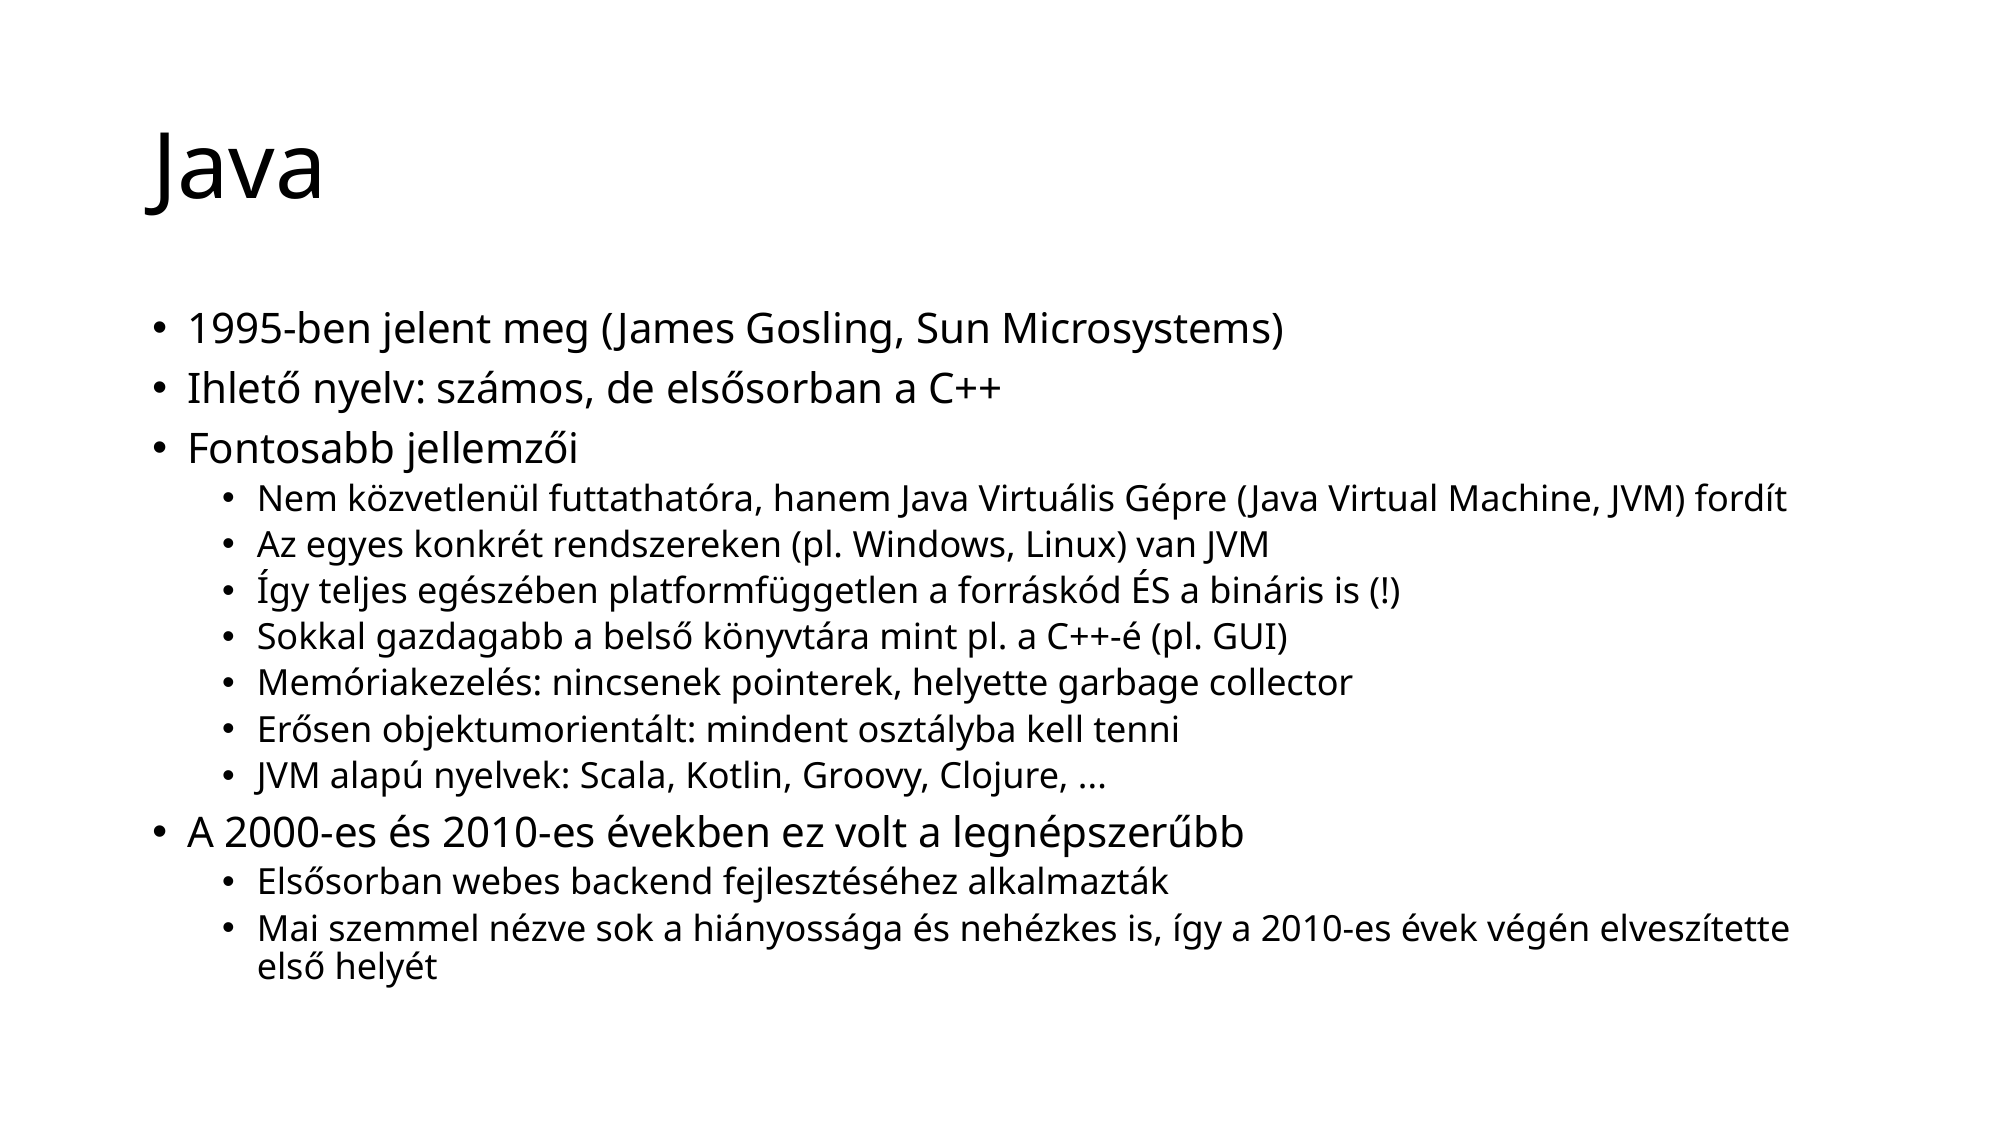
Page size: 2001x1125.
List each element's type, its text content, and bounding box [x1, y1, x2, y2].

list 1995-ben jelent meg (James Gosling, Sun Microsystems) Ihlető nyelv: számos, de elsősorban a C++ Fontosabb jellemzői Nem közvetlenül futtathatóra, hanem Java Virtuális Gépre (Java Virtual Machine, JVM) fordít Az egyes konkrét rendszereken (pl. Windows, Linux) van JVM Így teljes egészében platformfüggetlen a forráskód ÉS a bináris is (!) Sokkal gazdagabb a belső könyvtára mint pl. a C++-é (pl. GUI) Memóriakezelés: nincsenek pointerek, helyette garbage collector Erősen objektumorientált: mindent osztályba kell tenni JVM alapú nyelvek: Scala, Kotlin, Groovy, Clojure, ... A 2000-es és 2010-es években ez volt a legnépszerűbb Elsősorban webes backend fejlesztéséhez alkalmazták Mai szemmel nézve sok a hiányossága és nehézkes is, így a 2010-es évek végén elveszítette első helyét [137, 299, 1863, 1014]
title Java [137, 59, 1863, 278]
